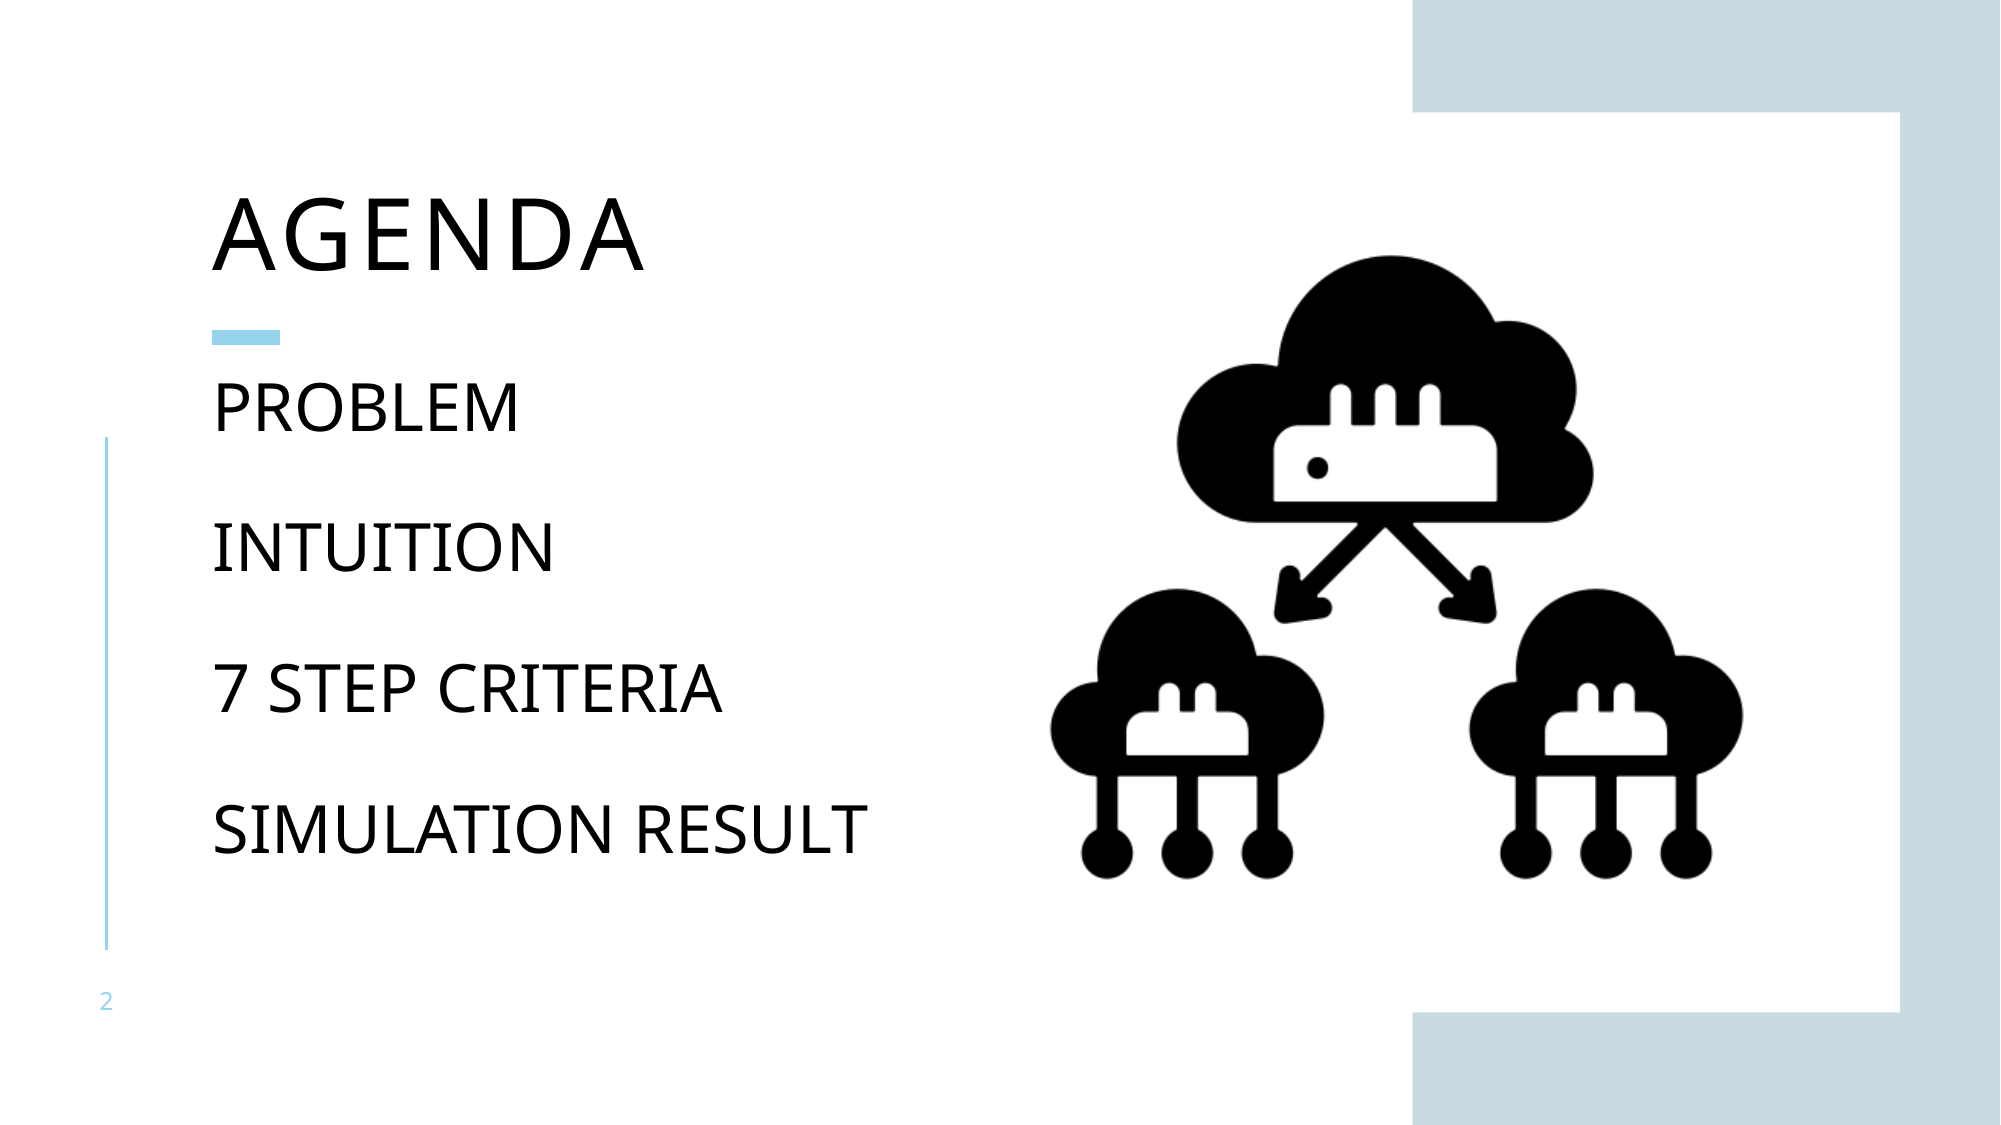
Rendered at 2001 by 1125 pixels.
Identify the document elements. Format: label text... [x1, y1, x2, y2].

slide_number 2 [68, 987, 144, 1018]
title Agenda [212, 184, 850, 275]
list PROBLEM INTUITION 7 Step criteria SIMULATION RESULT [212, 324, 882, 959]
picture [1006, 176, 1788, 959]
